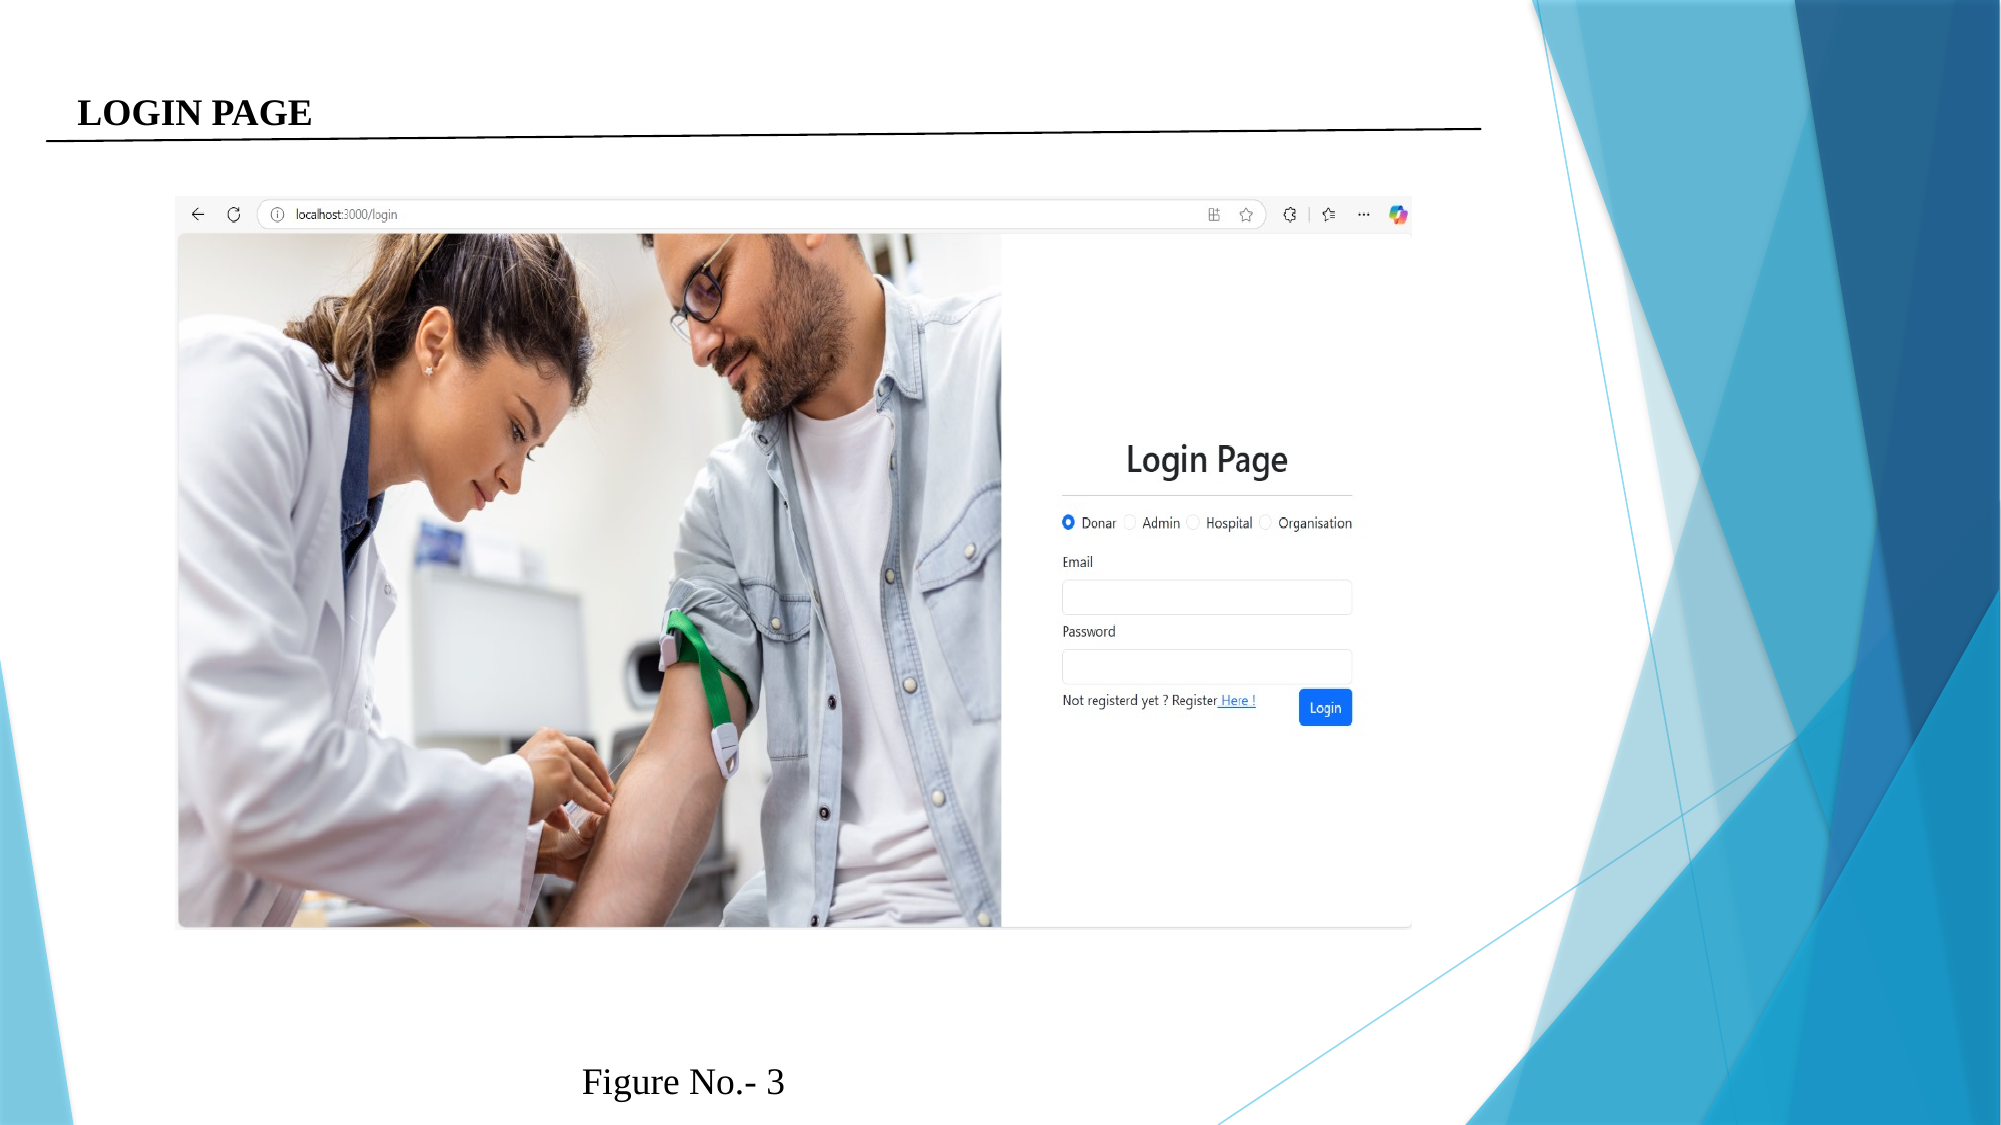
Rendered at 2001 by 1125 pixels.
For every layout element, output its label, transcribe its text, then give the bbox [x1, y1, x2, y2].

text_box LOGIN PAGE [62, 80, 362, 127]
picture [175, 196, 1412, 930]
text_box Figure No.- 3 [567, 1049, 801, 1110]
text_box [46, 128, 1482, 142]
